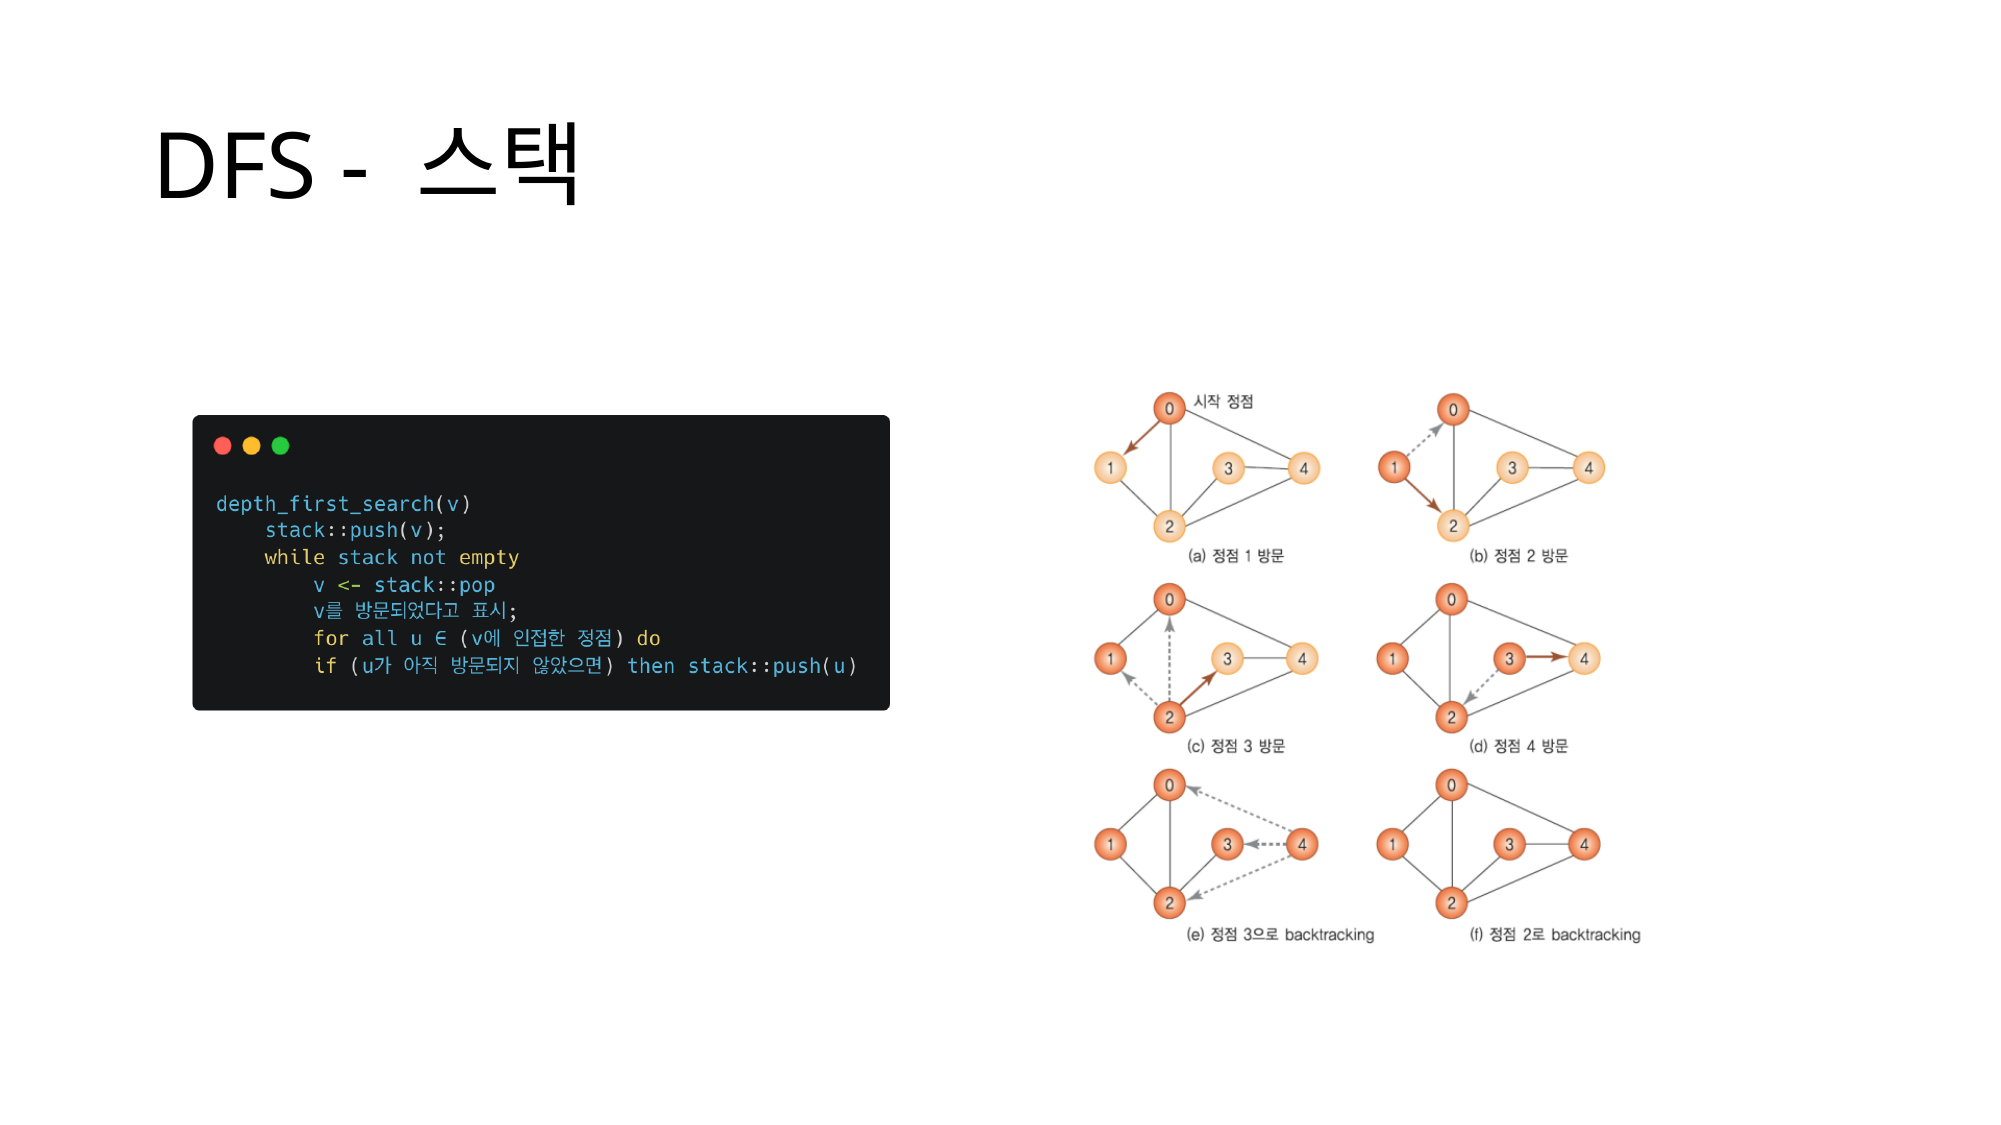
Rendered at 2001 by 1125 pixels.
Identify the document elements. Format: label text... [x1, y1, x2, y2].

title DFS - 스택 [137, 59, 1863, 278]
picture [112, 334, 970, 791]
picture [1083, 388, 1678, 966]
